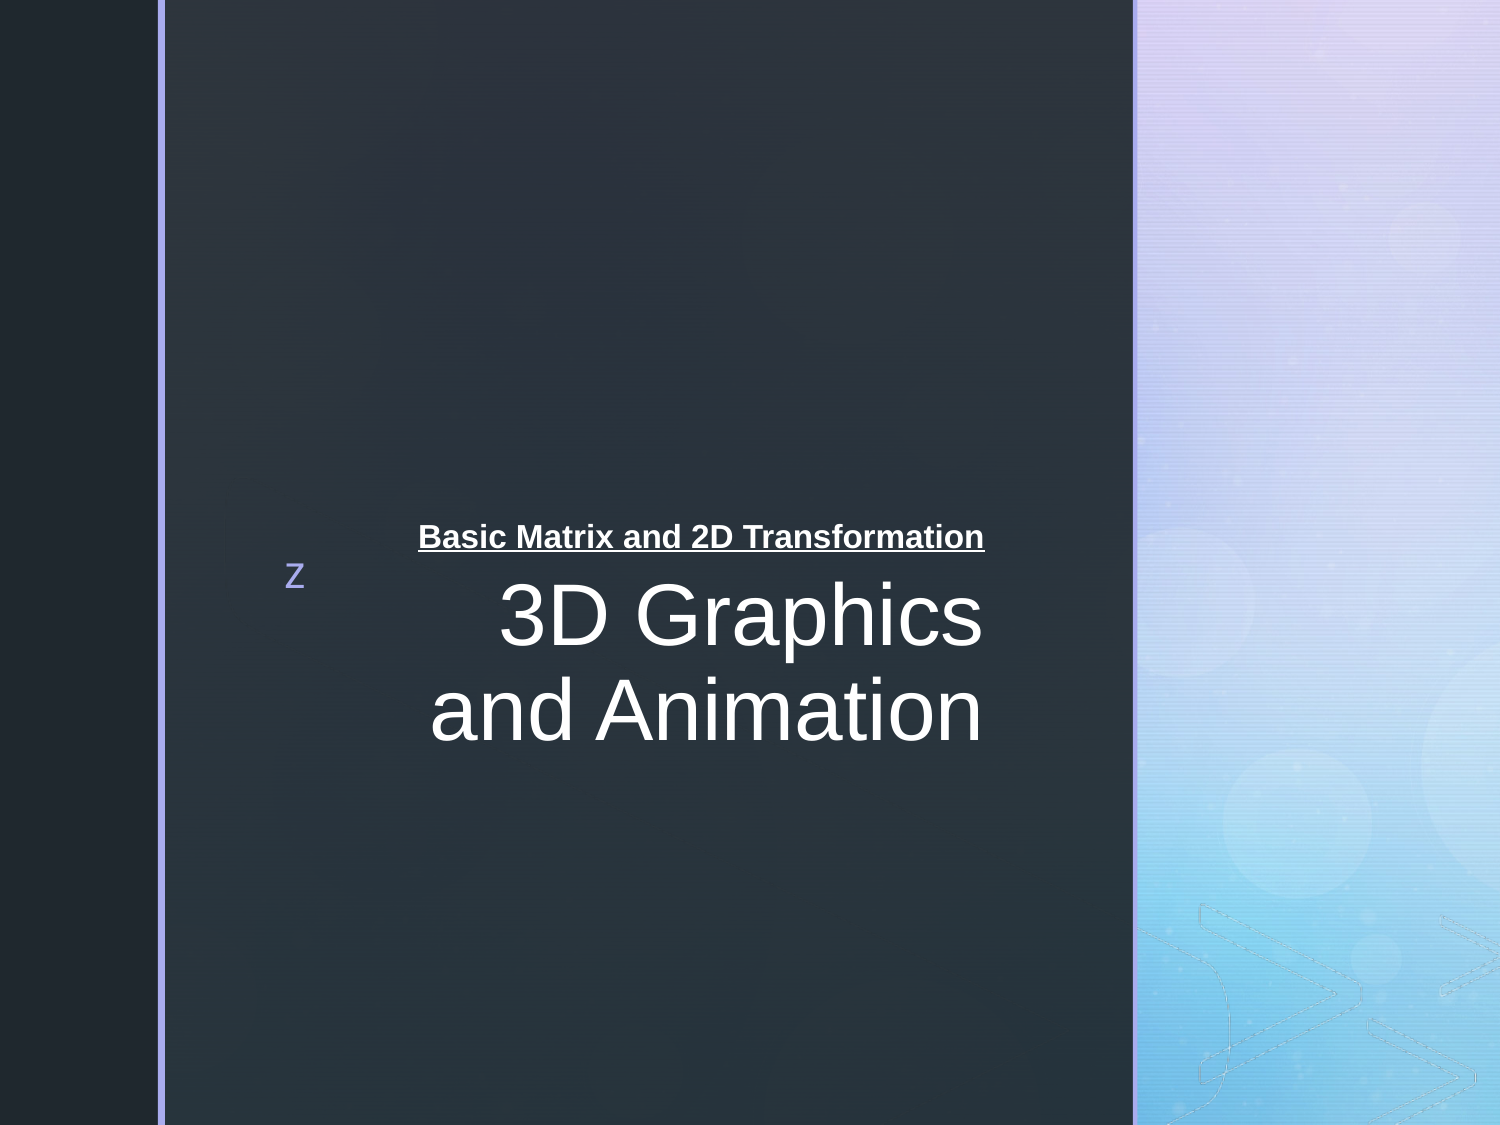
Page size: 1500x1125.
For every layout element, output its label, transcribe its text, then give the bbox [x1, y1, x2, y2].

title 3D Graphics and Animation [321, 562, 1001, 935]
subtitle Basic Matrix and 2D Transformation [349, 372, 1001, 563]
picture [1138, 0, 1500, 1125]
